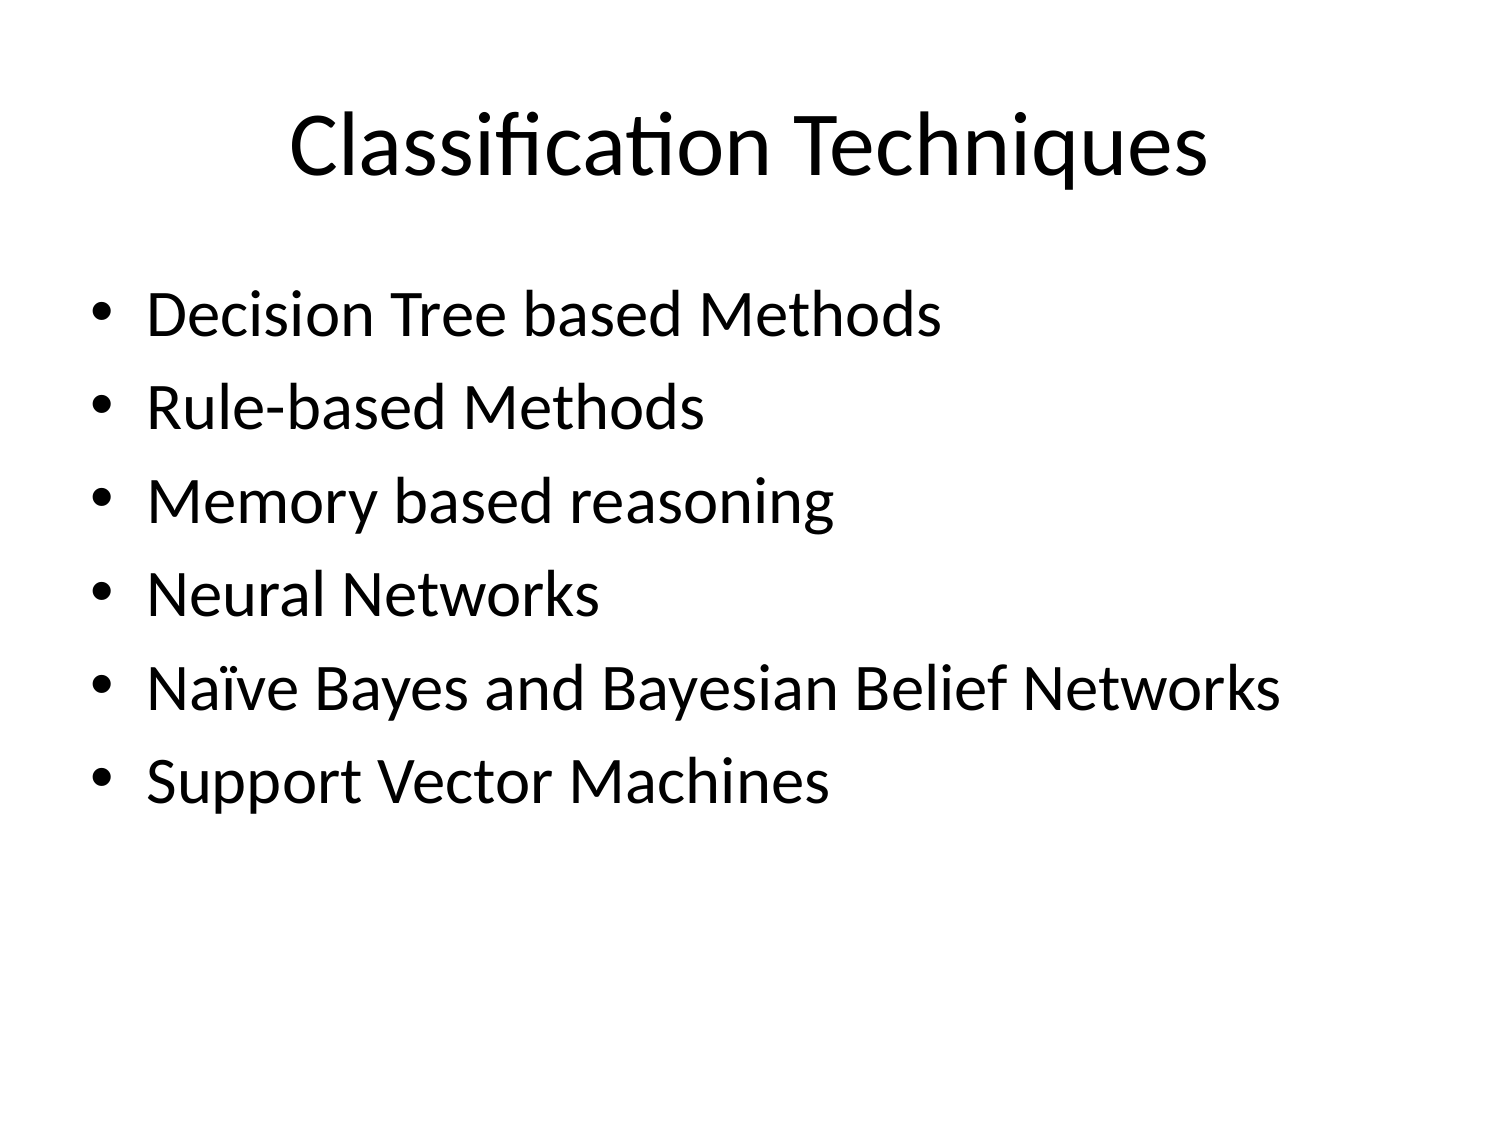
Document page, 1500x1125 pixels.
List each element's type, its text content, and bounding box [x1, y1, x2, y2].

title Classification Techniques [74, 44, 1426, 233]
list Decision Tree based Methods Rule-based Methods Memory based reasoning Neural Networks Naïve Bayes and Bayesian Belief Networks Support Vector Machines [74, 262, 1426, 1006]
